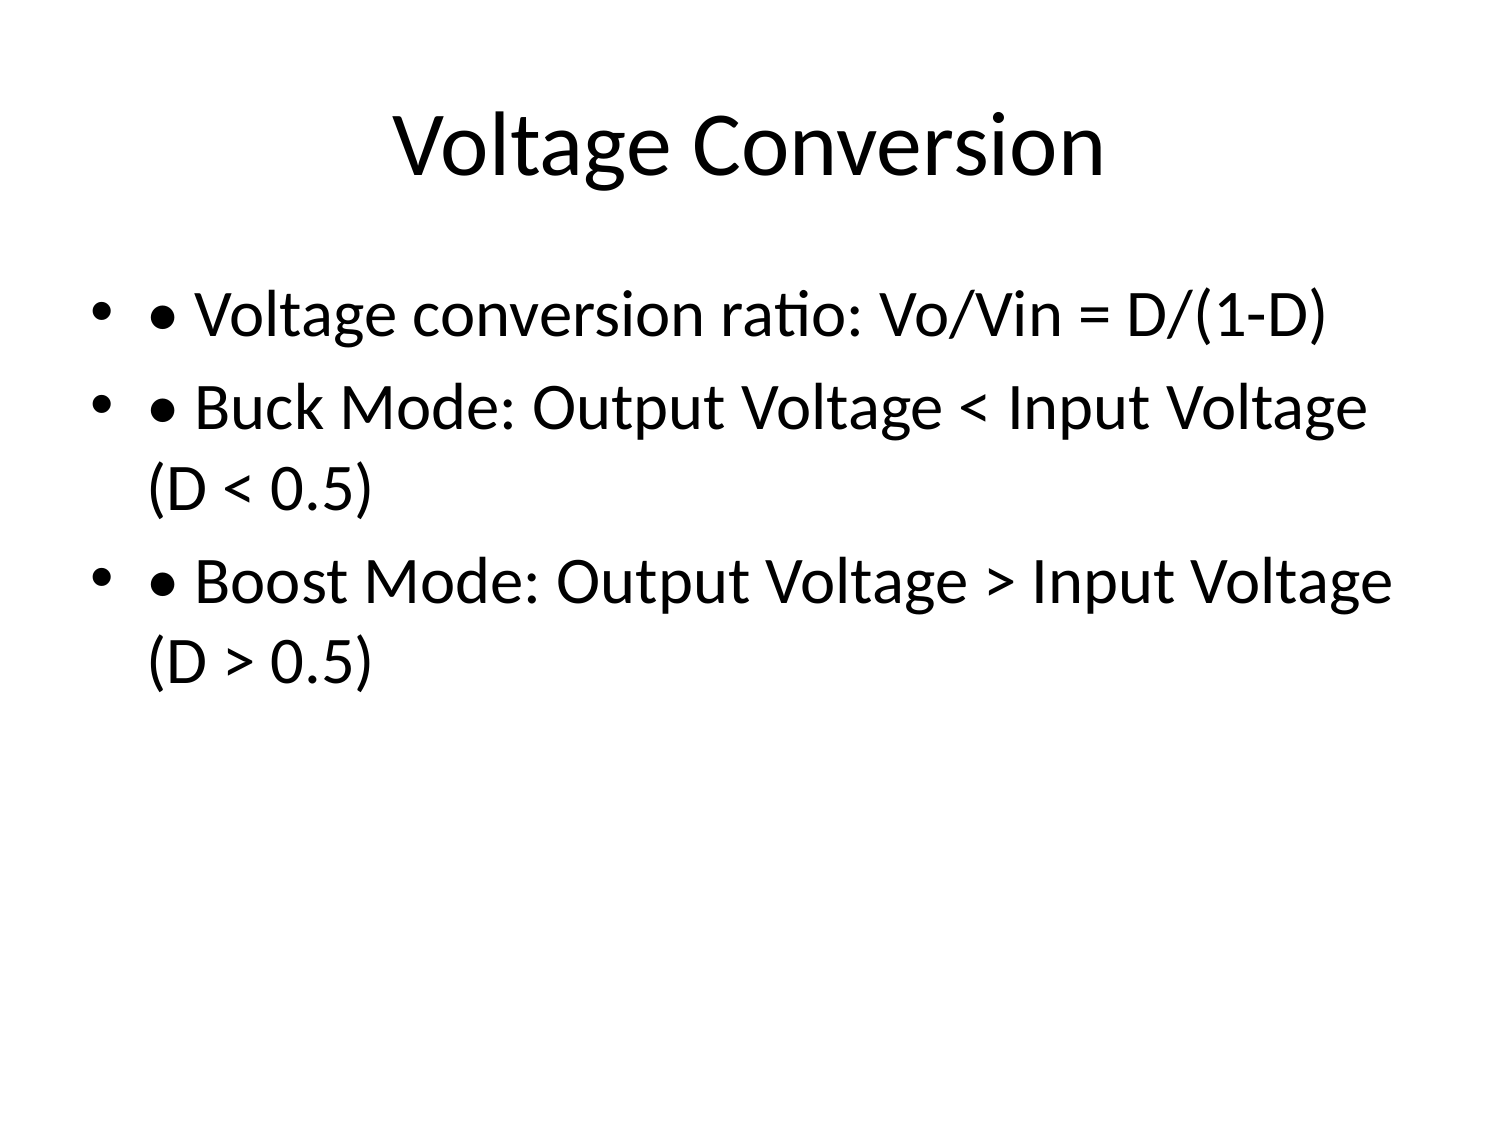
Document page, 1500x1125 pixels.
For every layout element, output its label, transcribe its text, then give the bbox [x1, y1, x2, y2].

title Voltage Conversion [75, 45, 1425, 233]
list • Voltage conversion ratio: Vo/Vin = D/(1-D) • Buck Mode: Output Voltage < Input Voltage (D < 0.5) • Boost Mode: Output Voltage > Input Voltage (D > 0.5) [75, 262, 1425, 1005]
